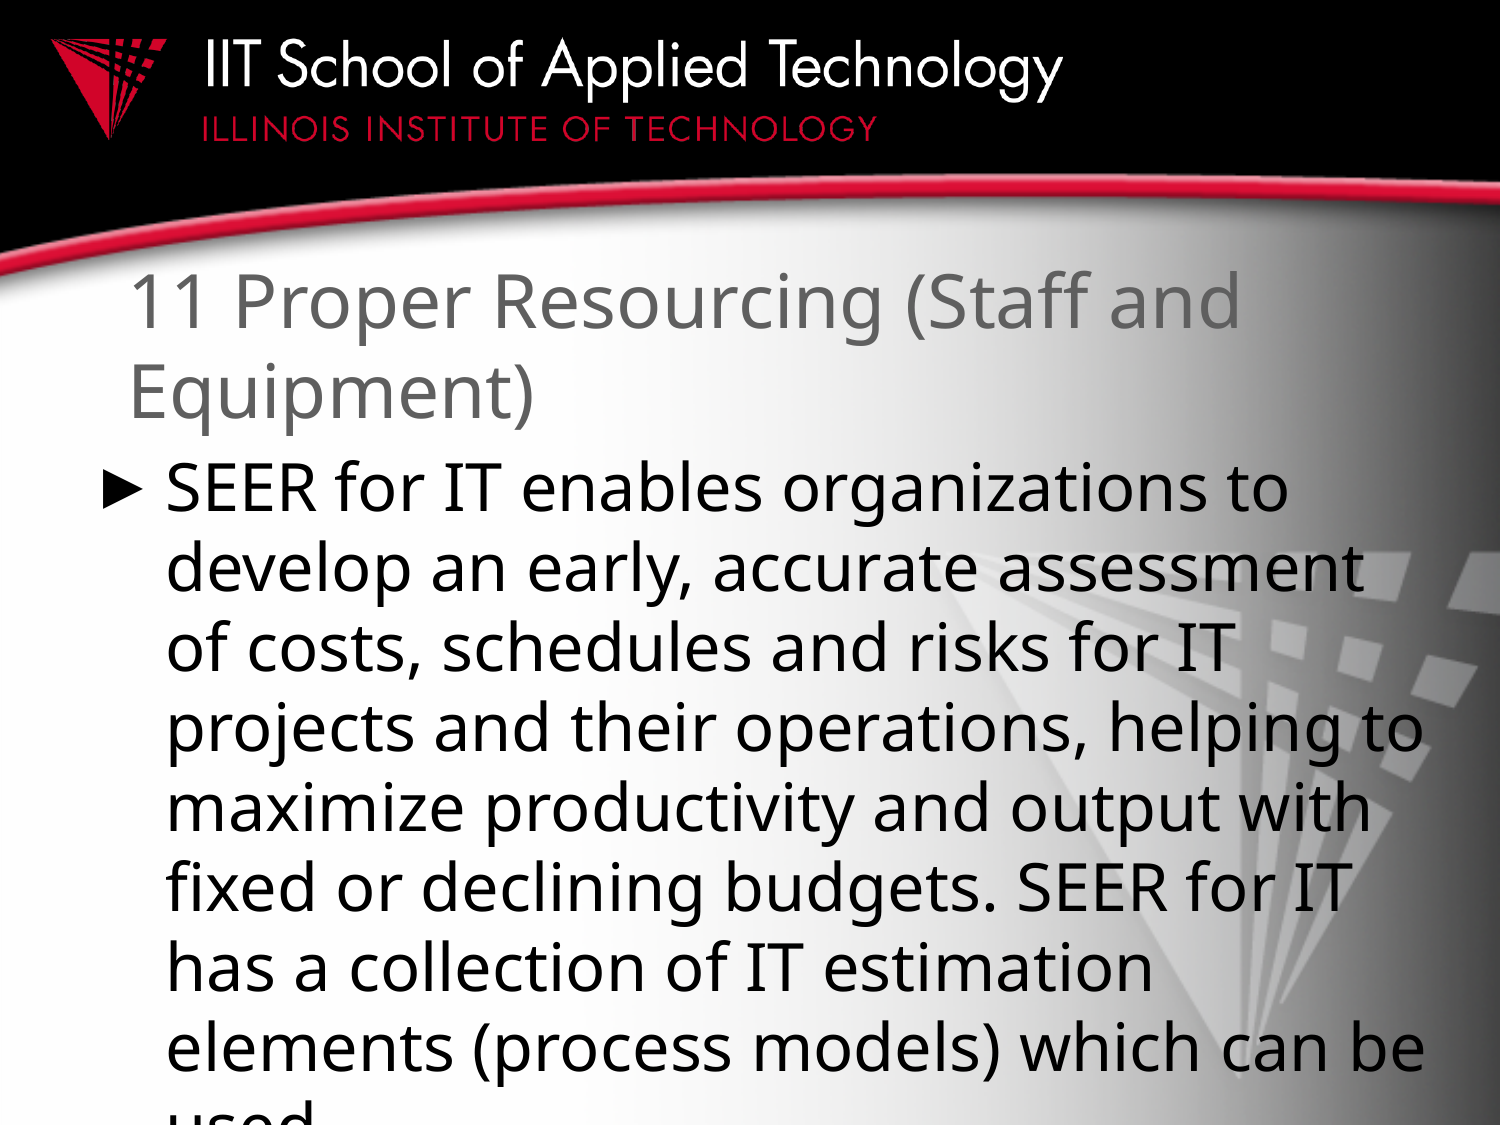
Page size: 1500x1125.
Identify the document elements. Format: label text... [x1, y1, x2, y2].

list SEER for IT enables organizations to develop an early, accurate assessment of costs, schedules and risks for IT projects and their operations, helping to maximize productivity and output with fixed or declining budgets. SEER for IT has a collection of IT estimation elements (process models) which can be used. [74, 437, 1463, 1101]
title 11 Proper Resourcing (Staff and Equipment) [112, 249, 1388, 437]
picture [0, 0, 1500, 1125]
